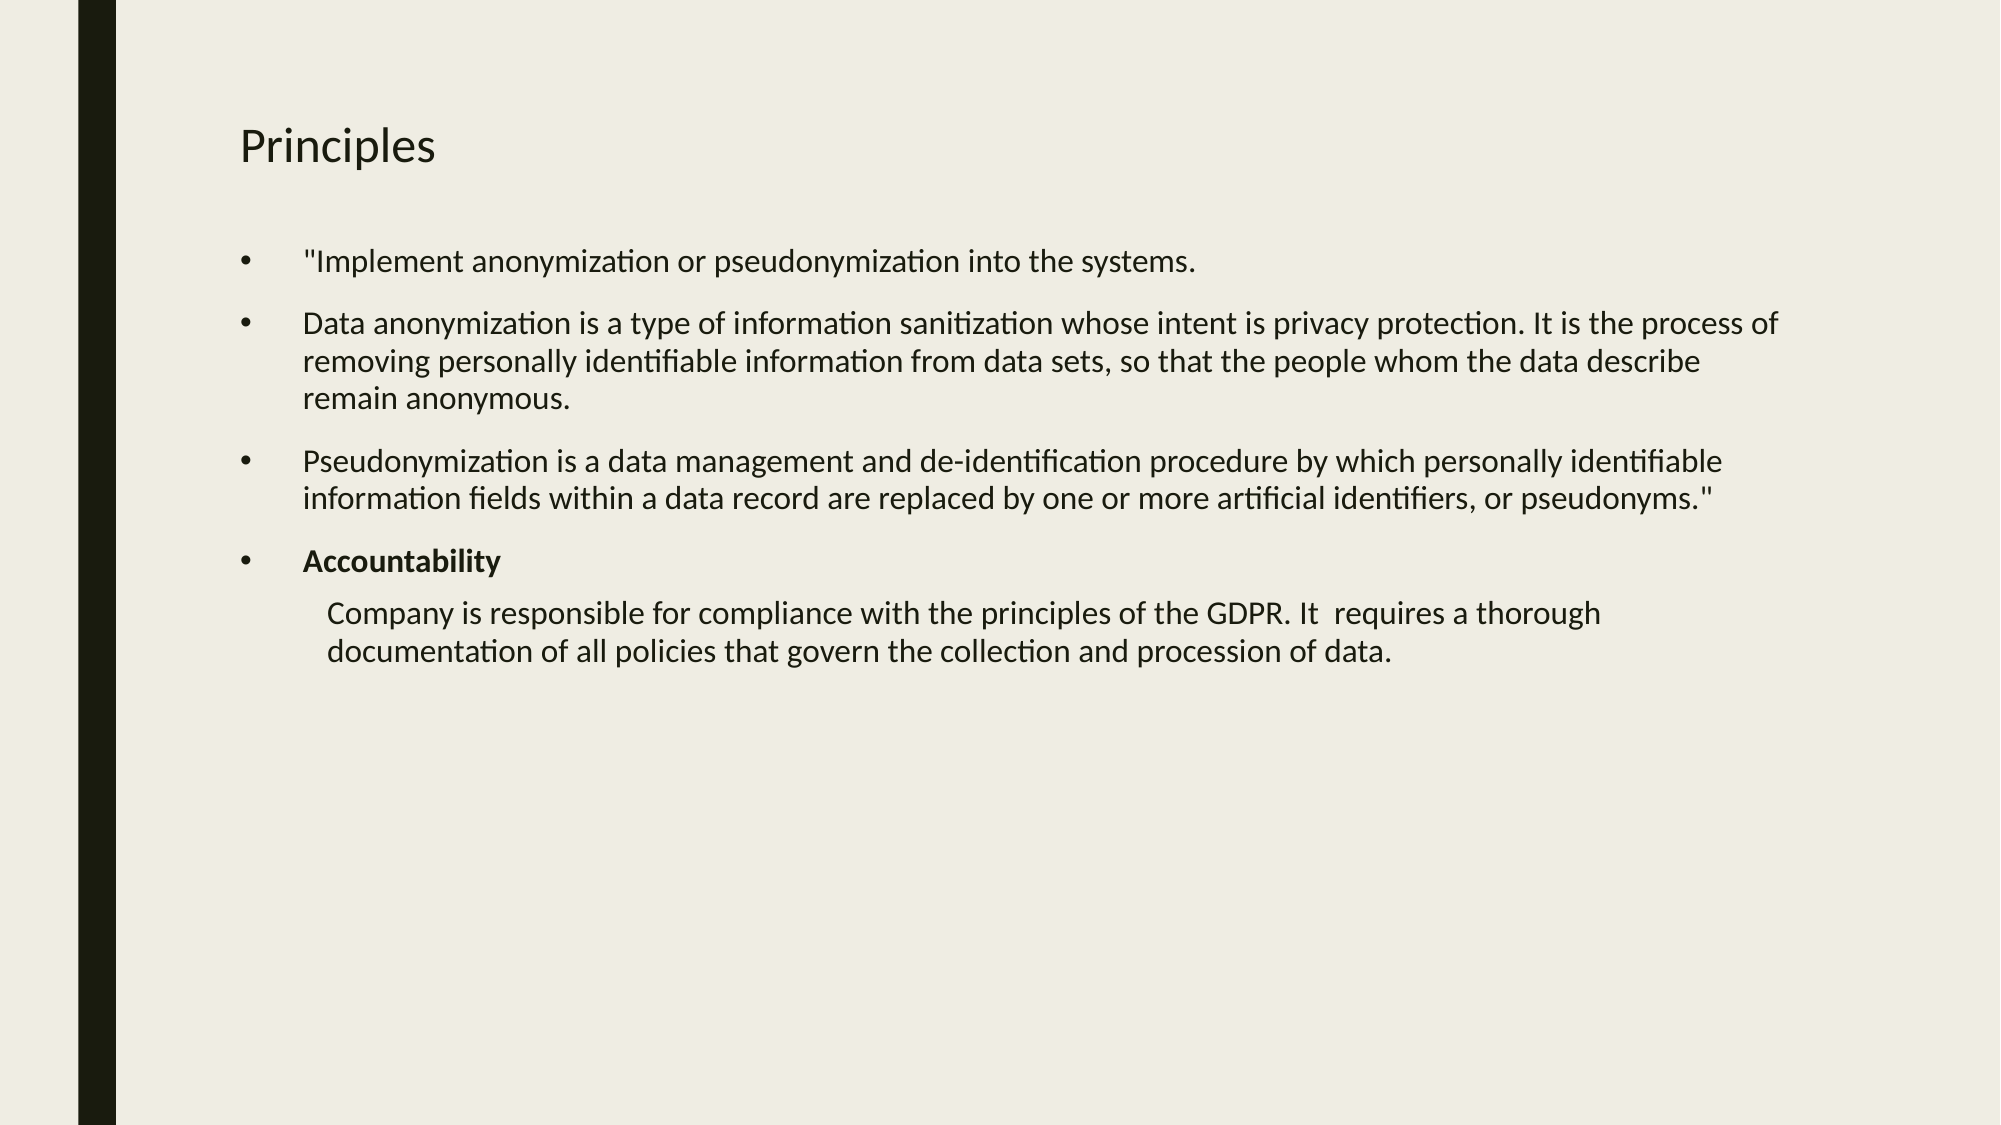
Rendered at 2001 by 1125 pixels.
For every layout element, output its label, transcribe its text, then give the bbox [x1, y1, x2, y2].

title Principles [225, 112, 1800, 234]
list "Implement anonymization or pseudonymization into the systems. Data anonymization is a type of information sanitization whose intent is privacy protection. It is the process of removing personally identifiable information from data sets, so that the people whom the data describe remain anonymous. Pseudonymization is a data management and de-identification procedure by which personally identifiable information fields within a data record are replaced by one or more artificial identifiers, or pseudonyms." Accountability Company is responsible for compliance with the principles of the GDPR. It requires a thorough documentation of all policies that govern the collection and procession of data. [225, 234, 1800, 823]
